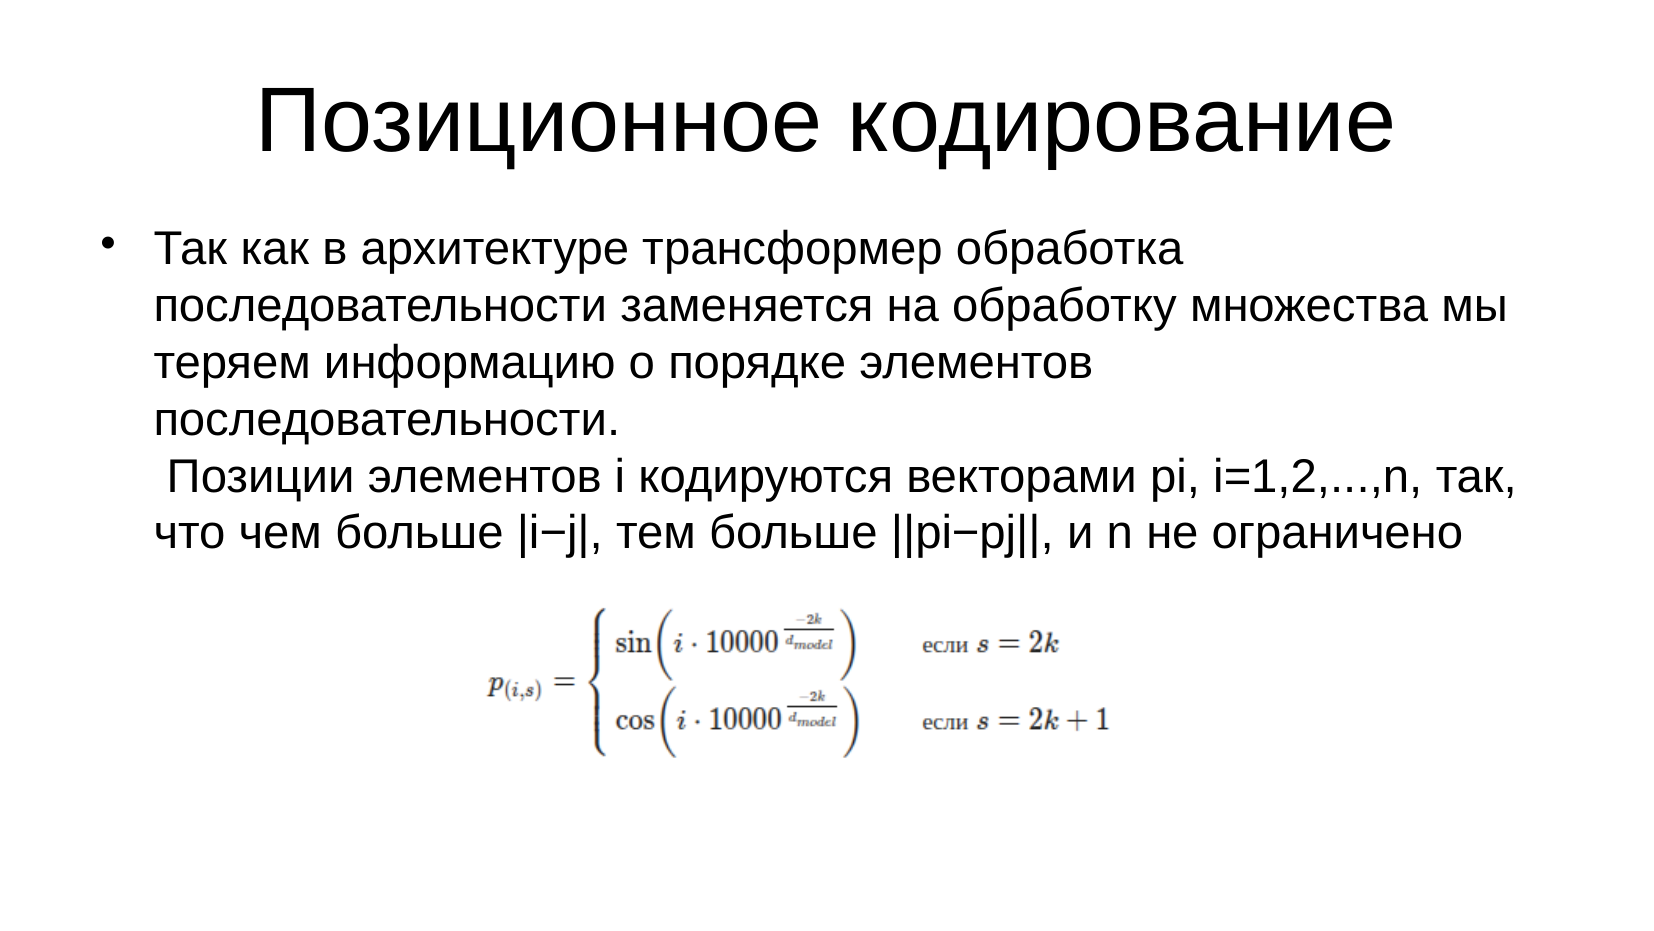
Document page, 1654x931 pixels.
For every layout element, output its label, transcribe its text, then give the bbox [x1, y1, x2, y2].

picture [480, 599, 1126, 769]
title Позиционное кодирование [82, 37, 1571, 193]
list Так как в архитектуре трансформер обработка последовательности заменяется на обработку множества мы теряем информацию о порядке элементов последовательности. Позиции элементов i кодируются векторами pi, i=1,2,...,n, так, что чем больше |i−j|, тем больше ||pi−pj||, и n не ограничено [82, 217, 1571, 563]
